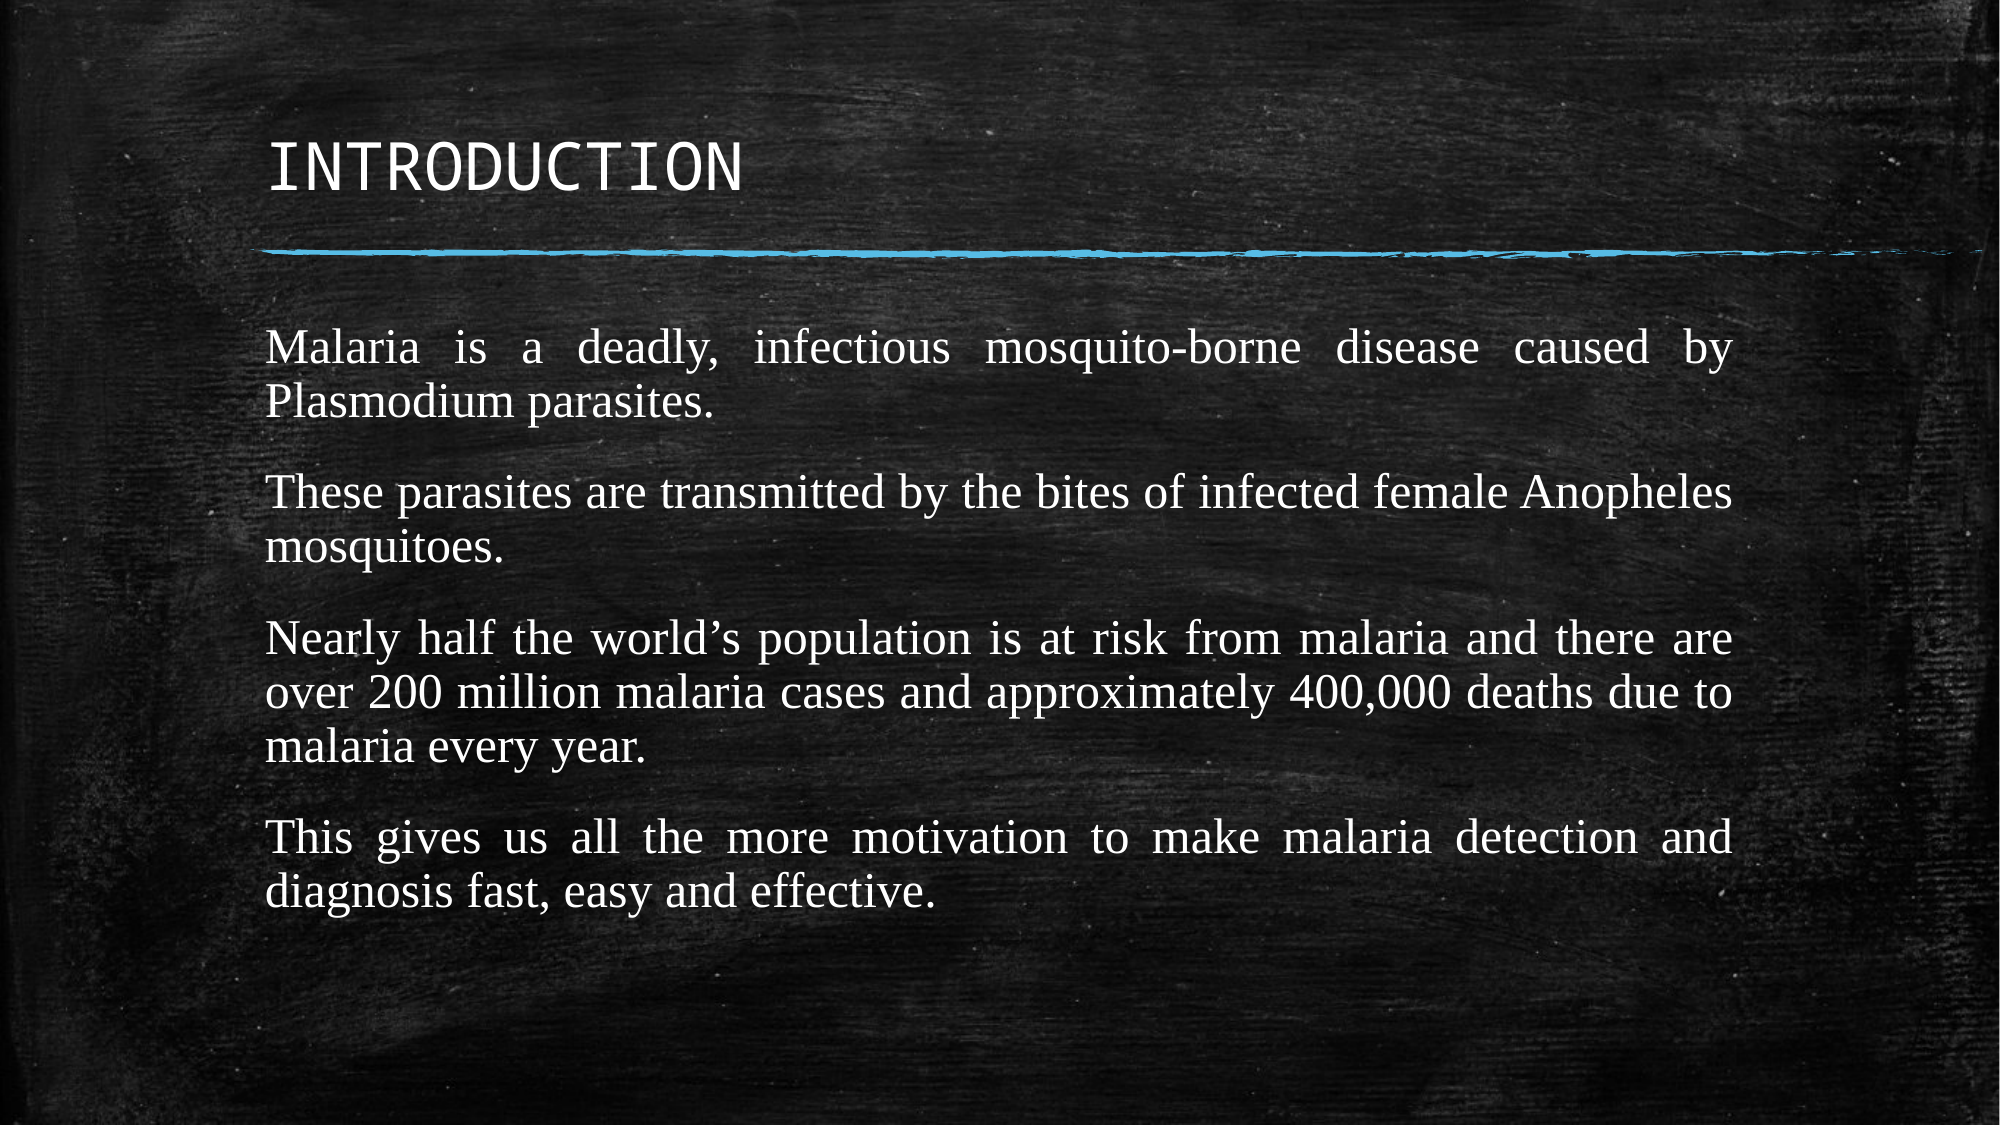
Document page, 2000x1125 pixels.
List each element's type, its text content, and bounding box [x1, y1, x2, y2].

list Malaria is a deadly, infectious mosquito-borne disease caused by Plasmodium parasites. These parasites are transmitted by the bites of infected female Anopheles mosquitoes. Nearly half the world’s population is at risk from malaria and there are over 200 million malaria cases and approximately 400,000 deaths due to malaria every year. This gives us all the more motivation to make malaria detection and diagnosis fast, easy and effective. [249, 312, 1750, 1013]
title INTRODUCTION [249, 45, 1750, 213]
